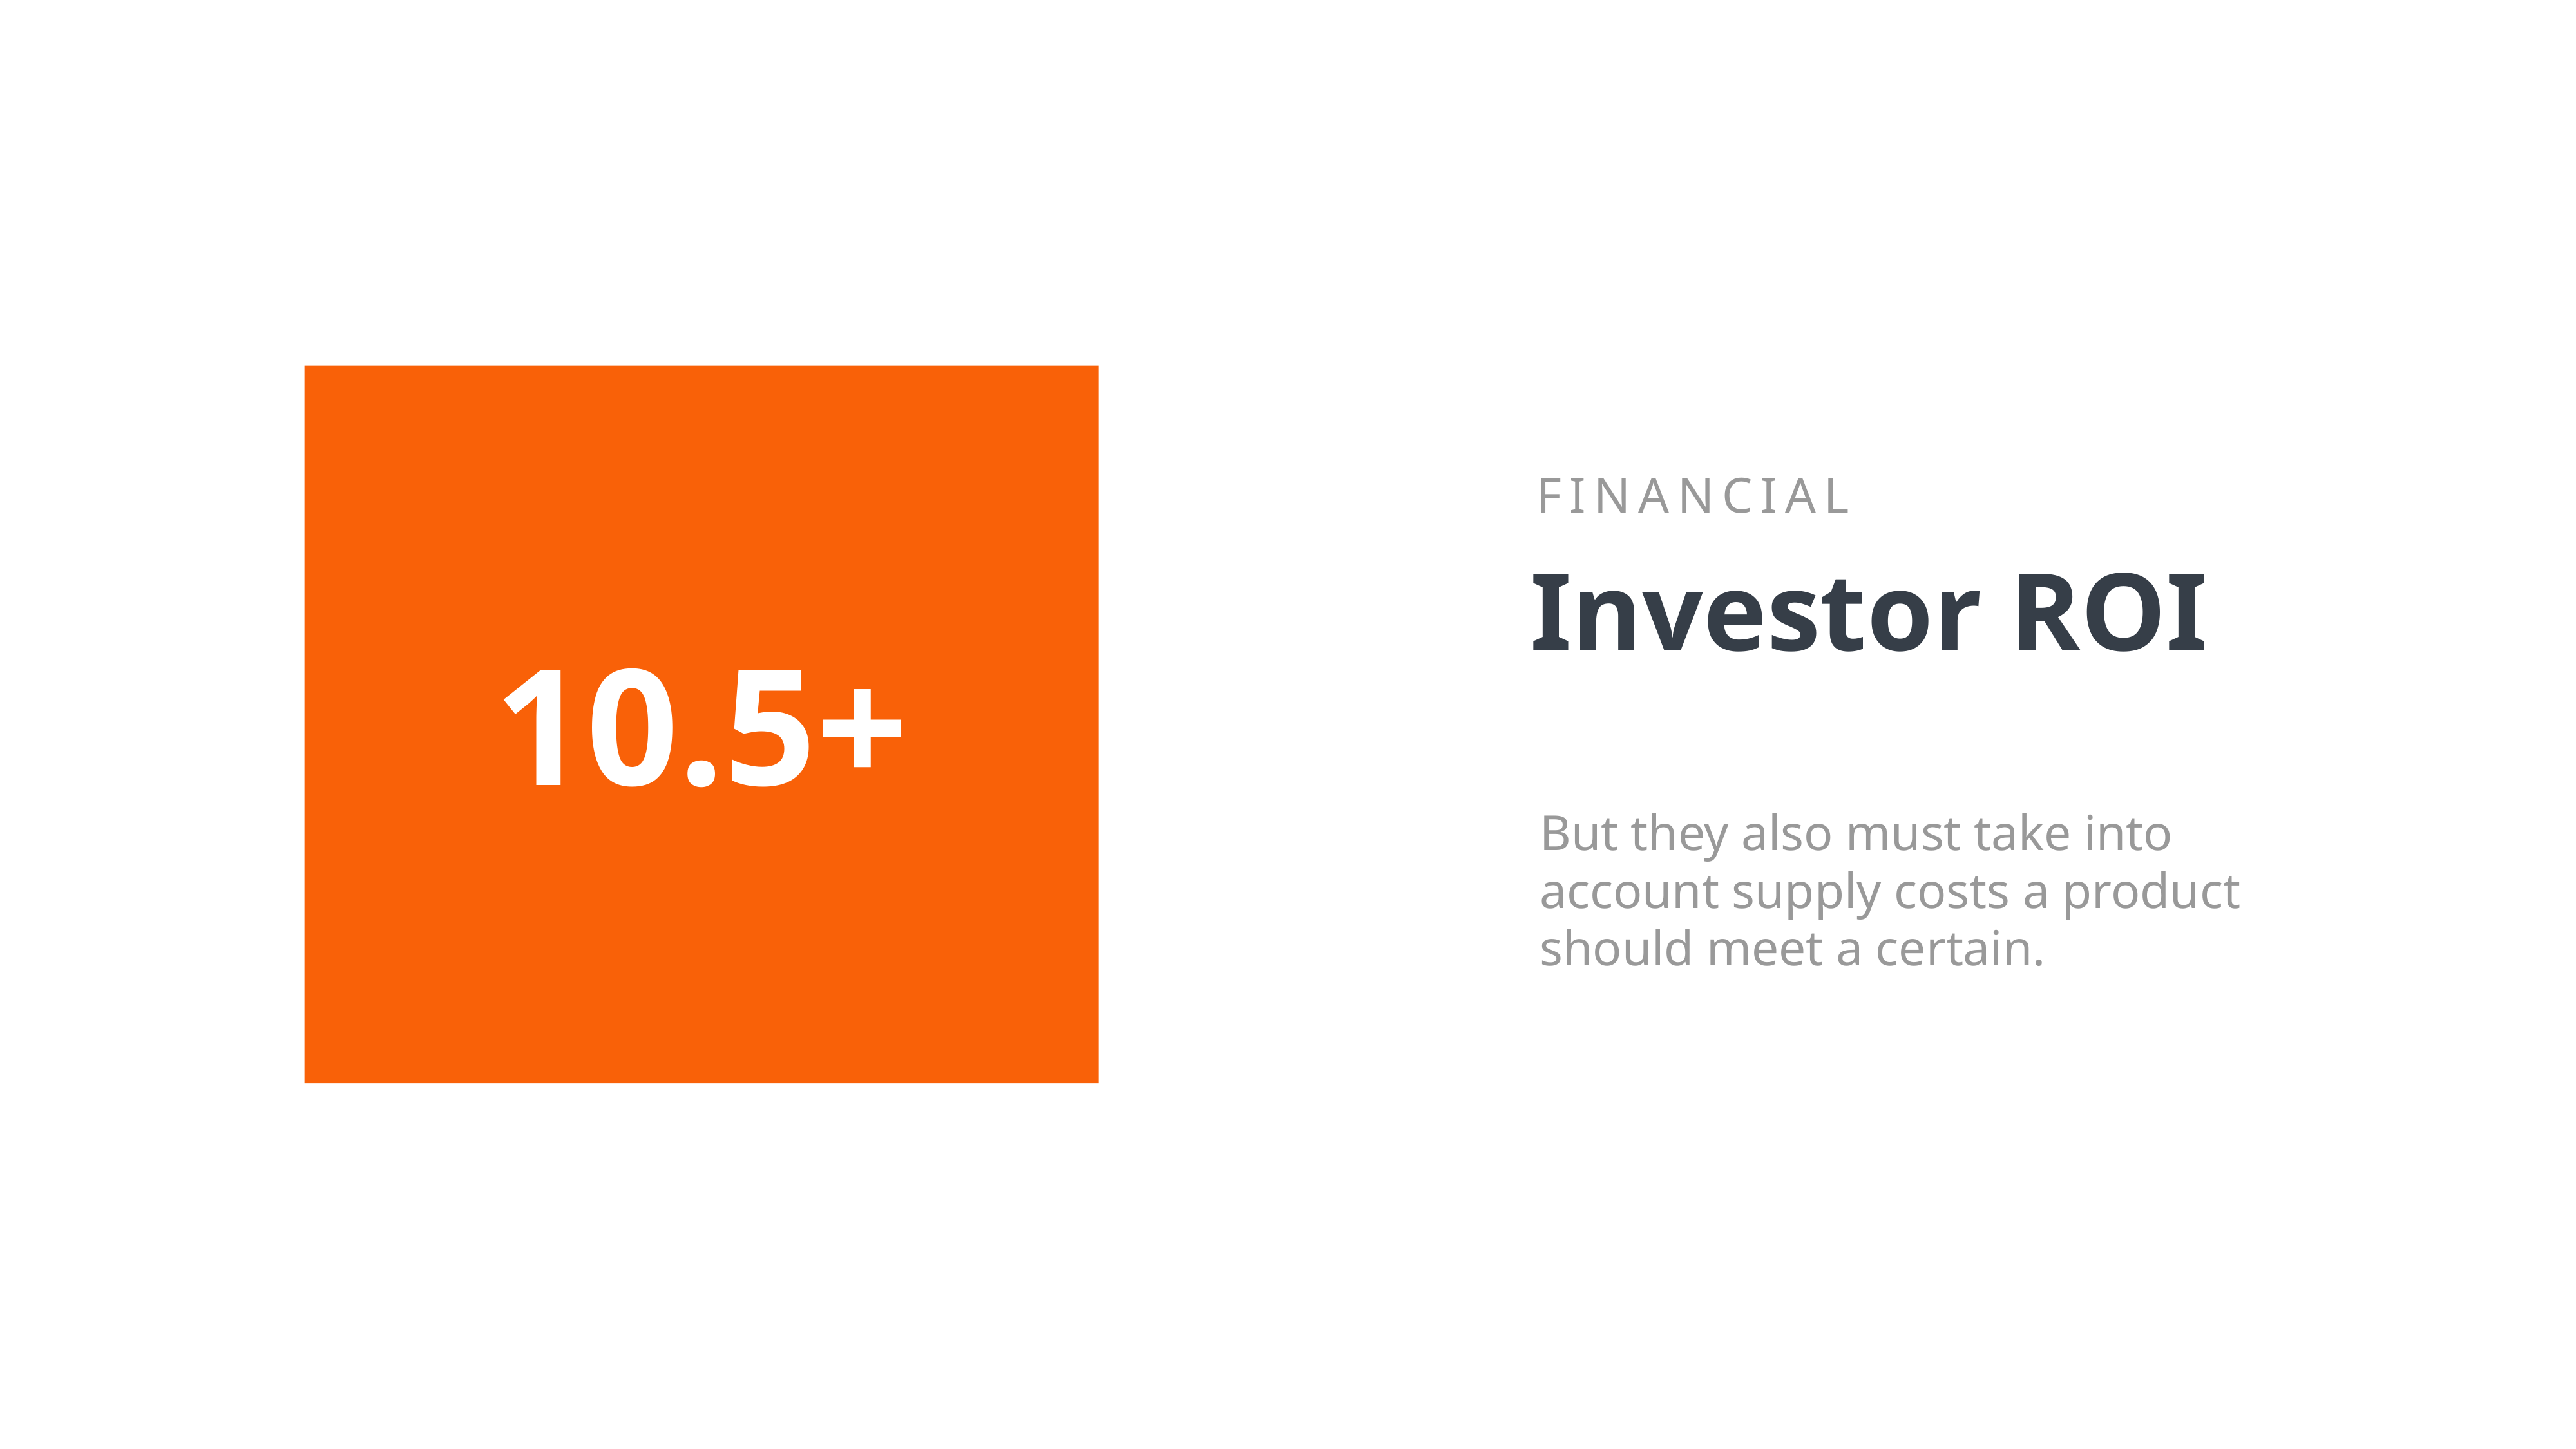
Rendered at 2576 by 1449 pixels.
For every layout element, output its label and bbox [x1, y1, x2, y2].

text_box [1516, 460, 2272, 989]
text_box [304, 365, 1099, 1084]
